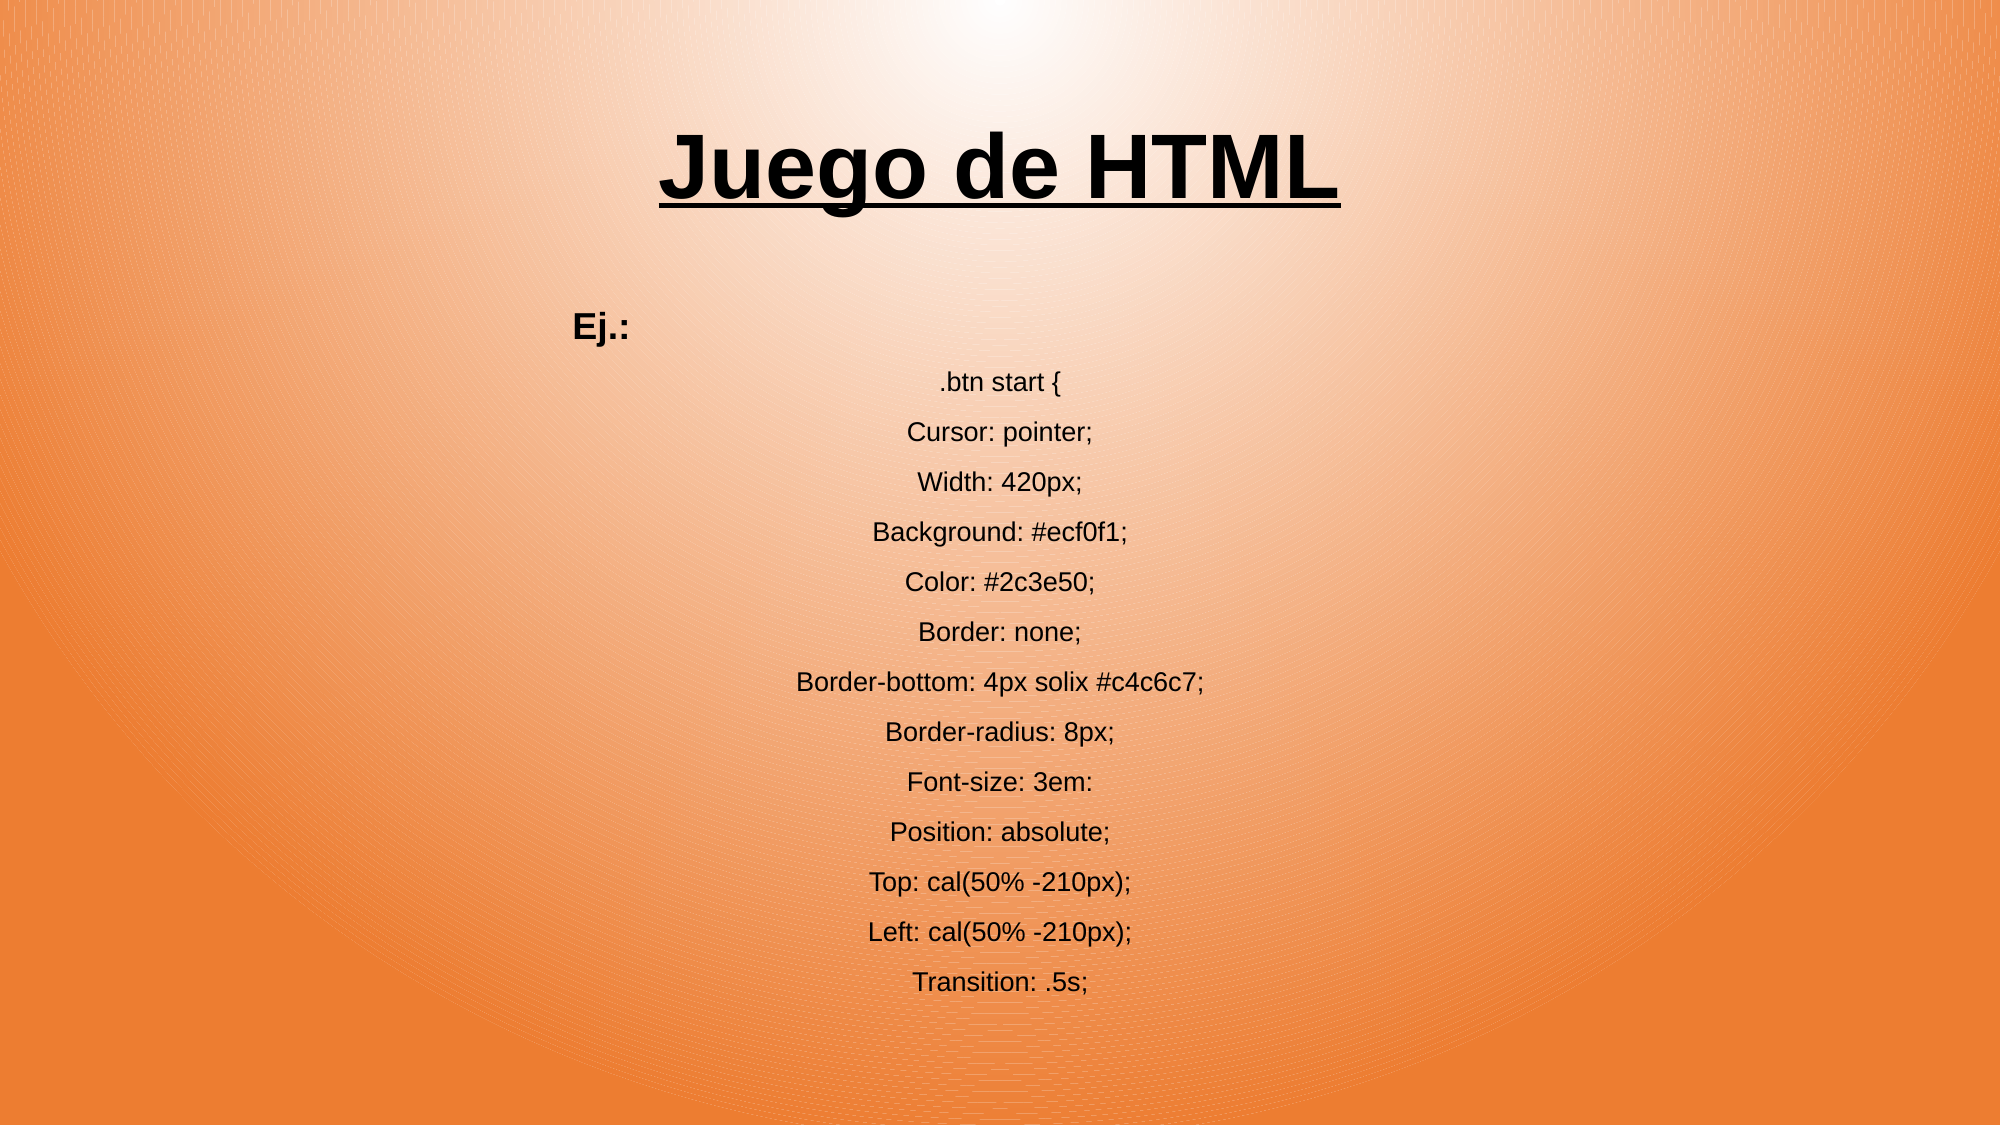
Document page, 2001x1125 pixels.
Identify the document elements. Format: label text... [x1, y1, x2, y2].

title Juego de HTML [137, 59, 1863, 278]
list Ej.: .btn start { Cursor: pointer; Width: 420px; Background: #ecf0f1; Color: #2c3e50; Border: none; Border-bottom: 4px solix #c4c6c7; Border-radius: 8px; Font-size: 3em: Position: absolute; Top: cal(50% -210px); Left: cal(50% -210px); Transition: .5s; [137, 299, 1863, 1014]
